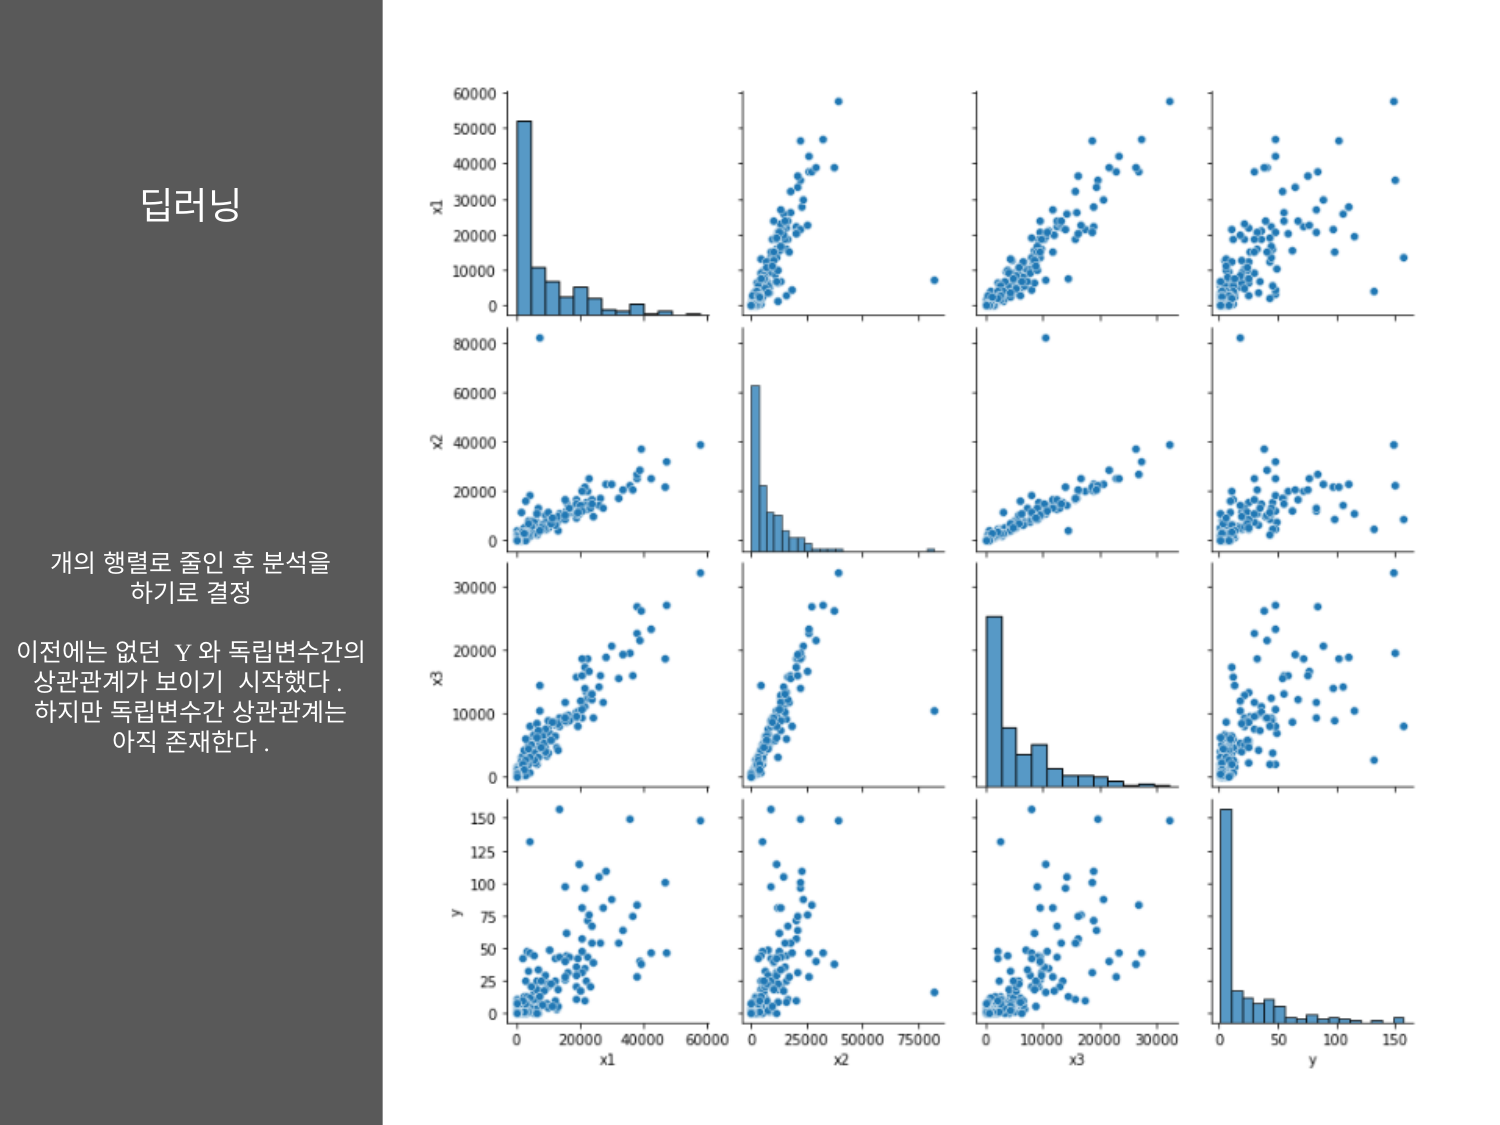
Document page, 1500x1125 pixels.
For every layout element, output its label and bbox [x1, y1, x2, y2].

picture [424, 77, 1442, 1078]
